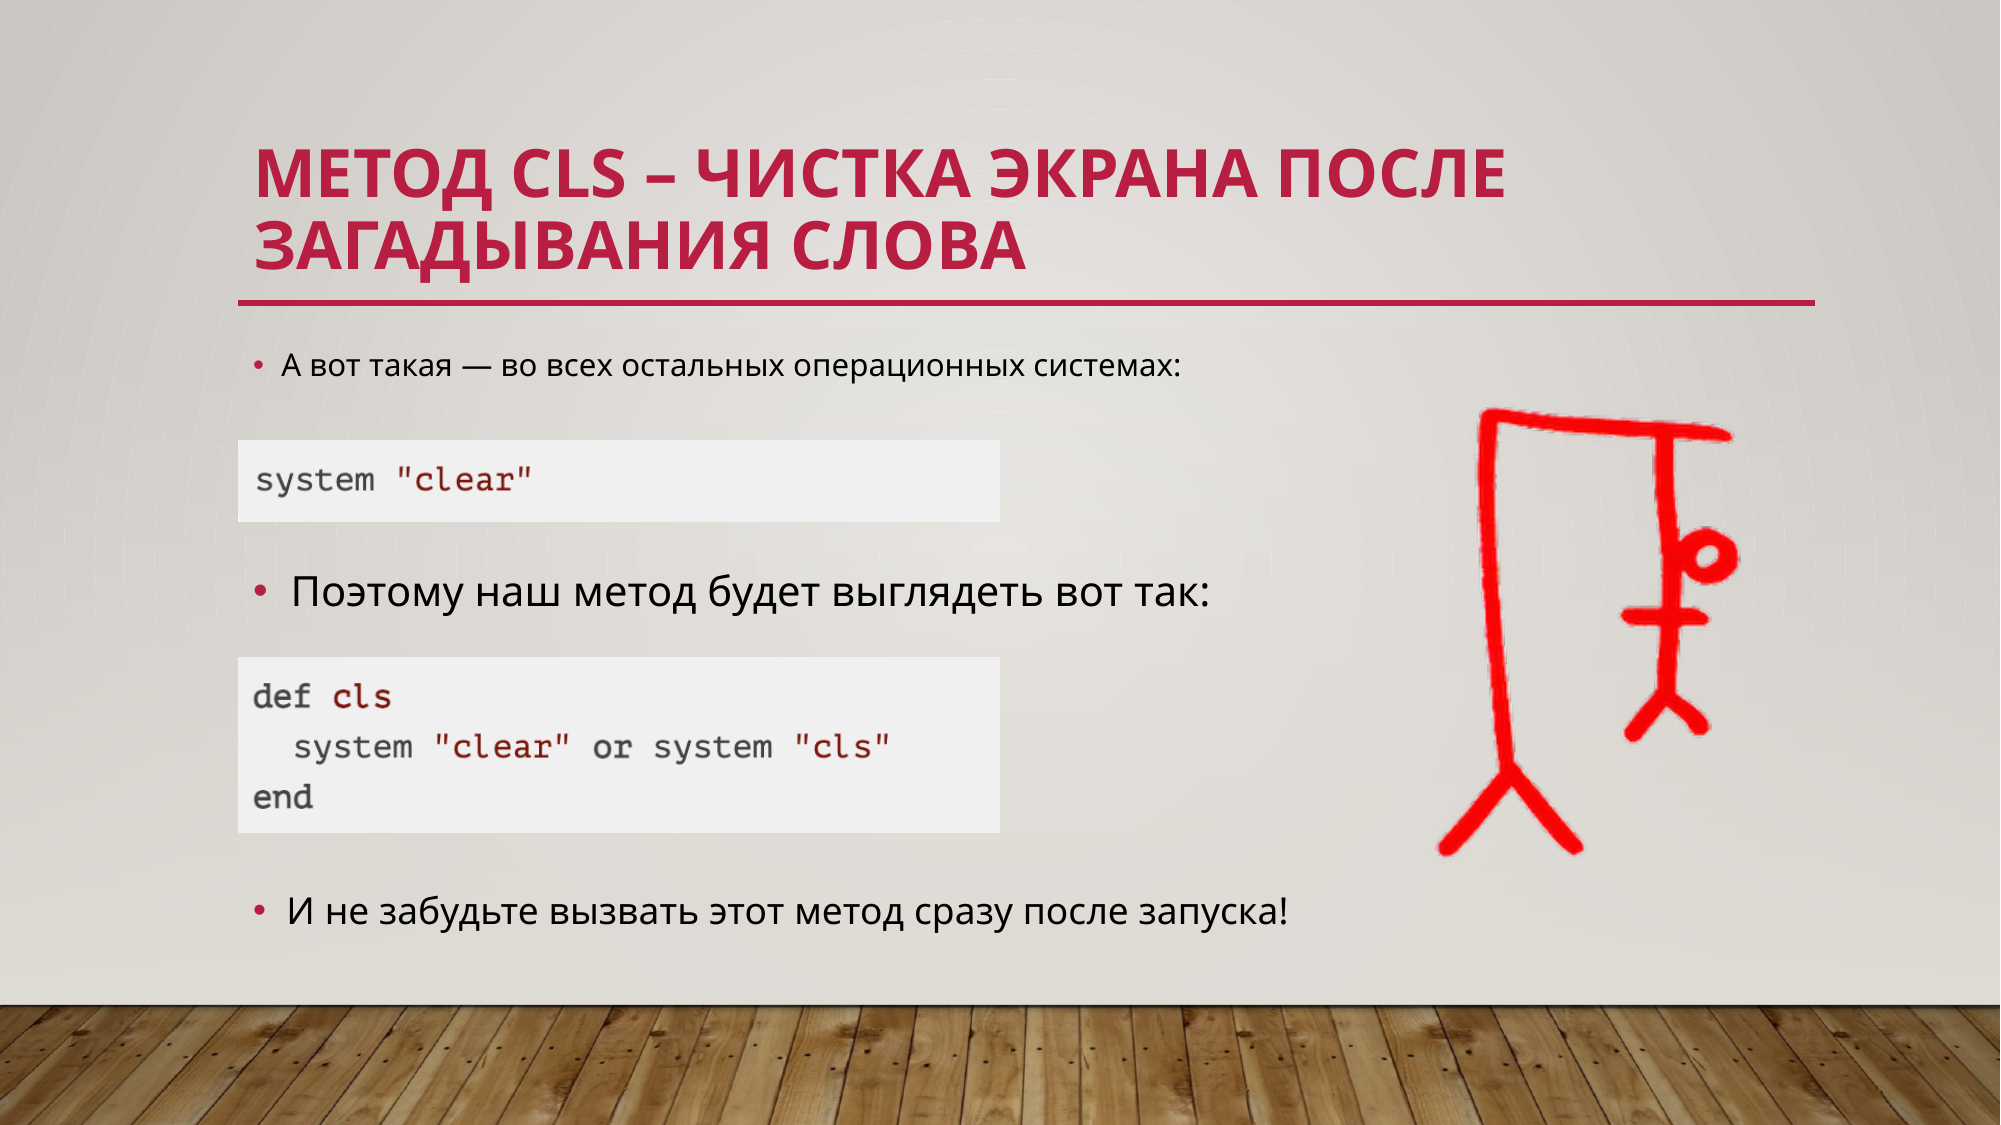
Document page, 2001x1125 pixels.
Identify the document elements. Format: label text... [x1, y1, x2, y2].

text_box И не забудьте вызвать этот метод сразу после запуска! [238, 871, 1312, 955]
list А вот такая — во всех остальных операционных системах: [238, 330, 1371, 414]
picture [0, 1005, 2000, 1125]
title Метод cls – чистка экрана после загадывания слова [238, 131, 1814, 305]
picture [237, 656, 1001, 833]
picture [237, 439, 1001, 522]
text_box Поэтому наш метод будет выглядеть вот так: [238, 547, 1371, 631]
picture [1414, 393, 1763, 869]
